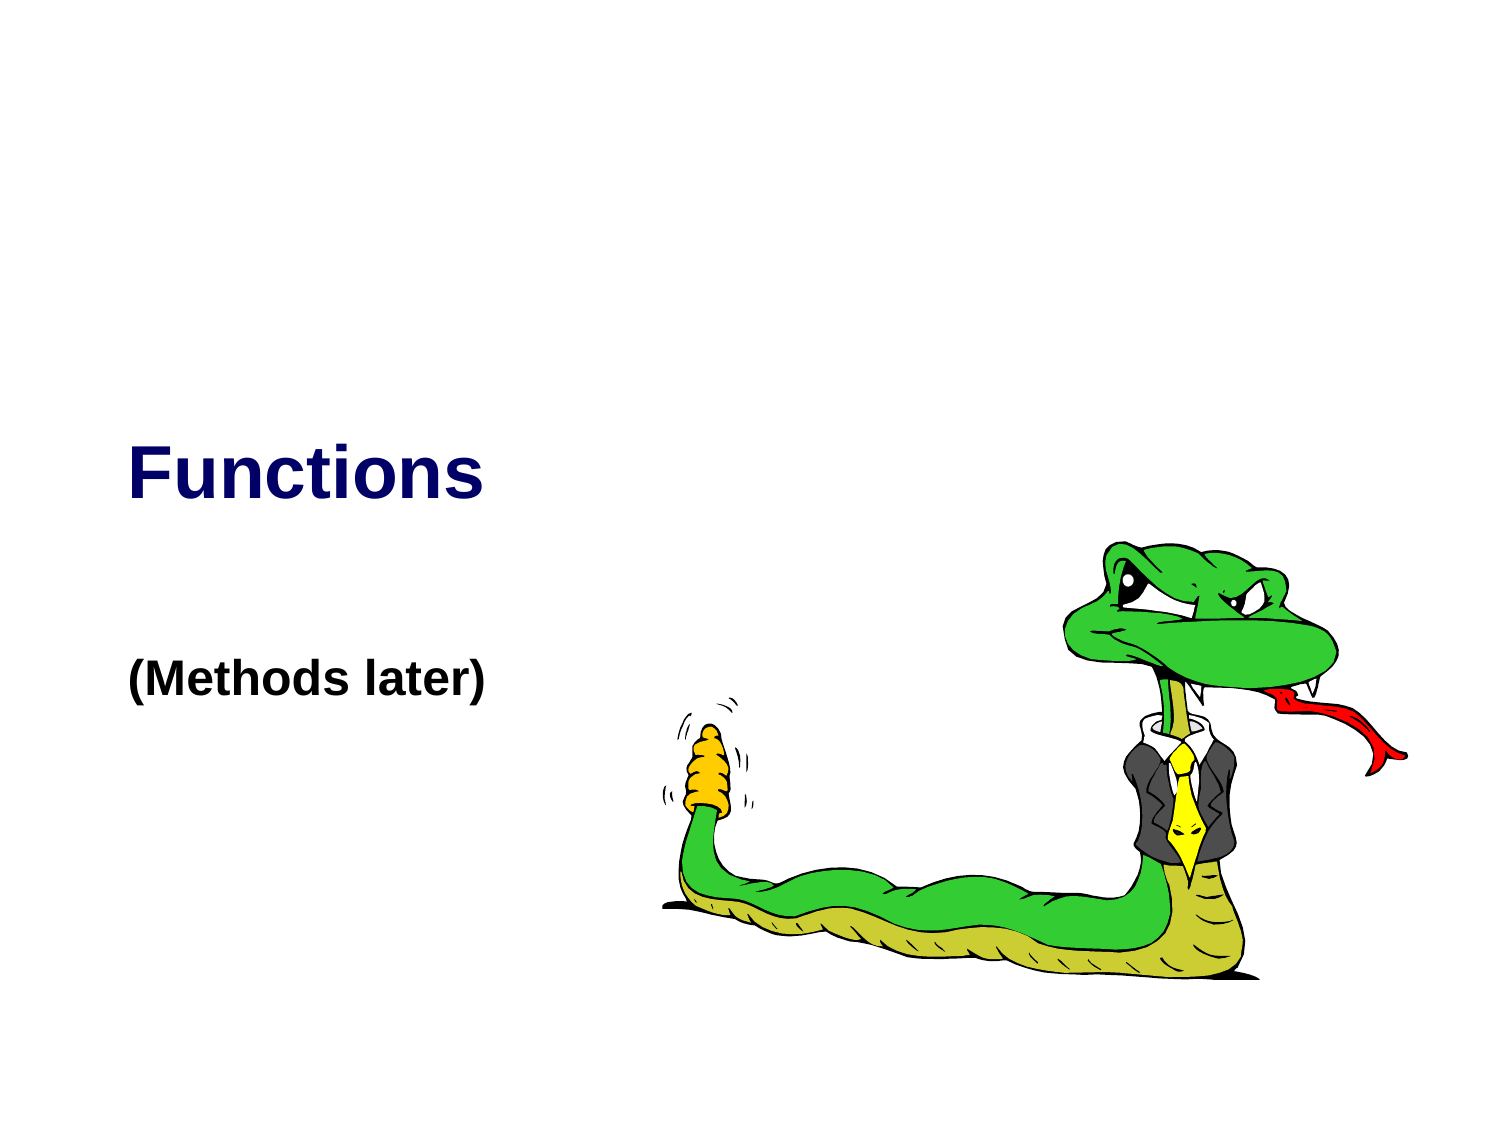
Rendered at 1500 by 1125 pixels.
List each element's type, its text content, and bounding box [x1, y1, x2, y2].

subtitle (Methods later) [112, 637, 657, 925]
title Functions [112, 375, 1388, 563]
picture [662, 512, 1430, 980]
